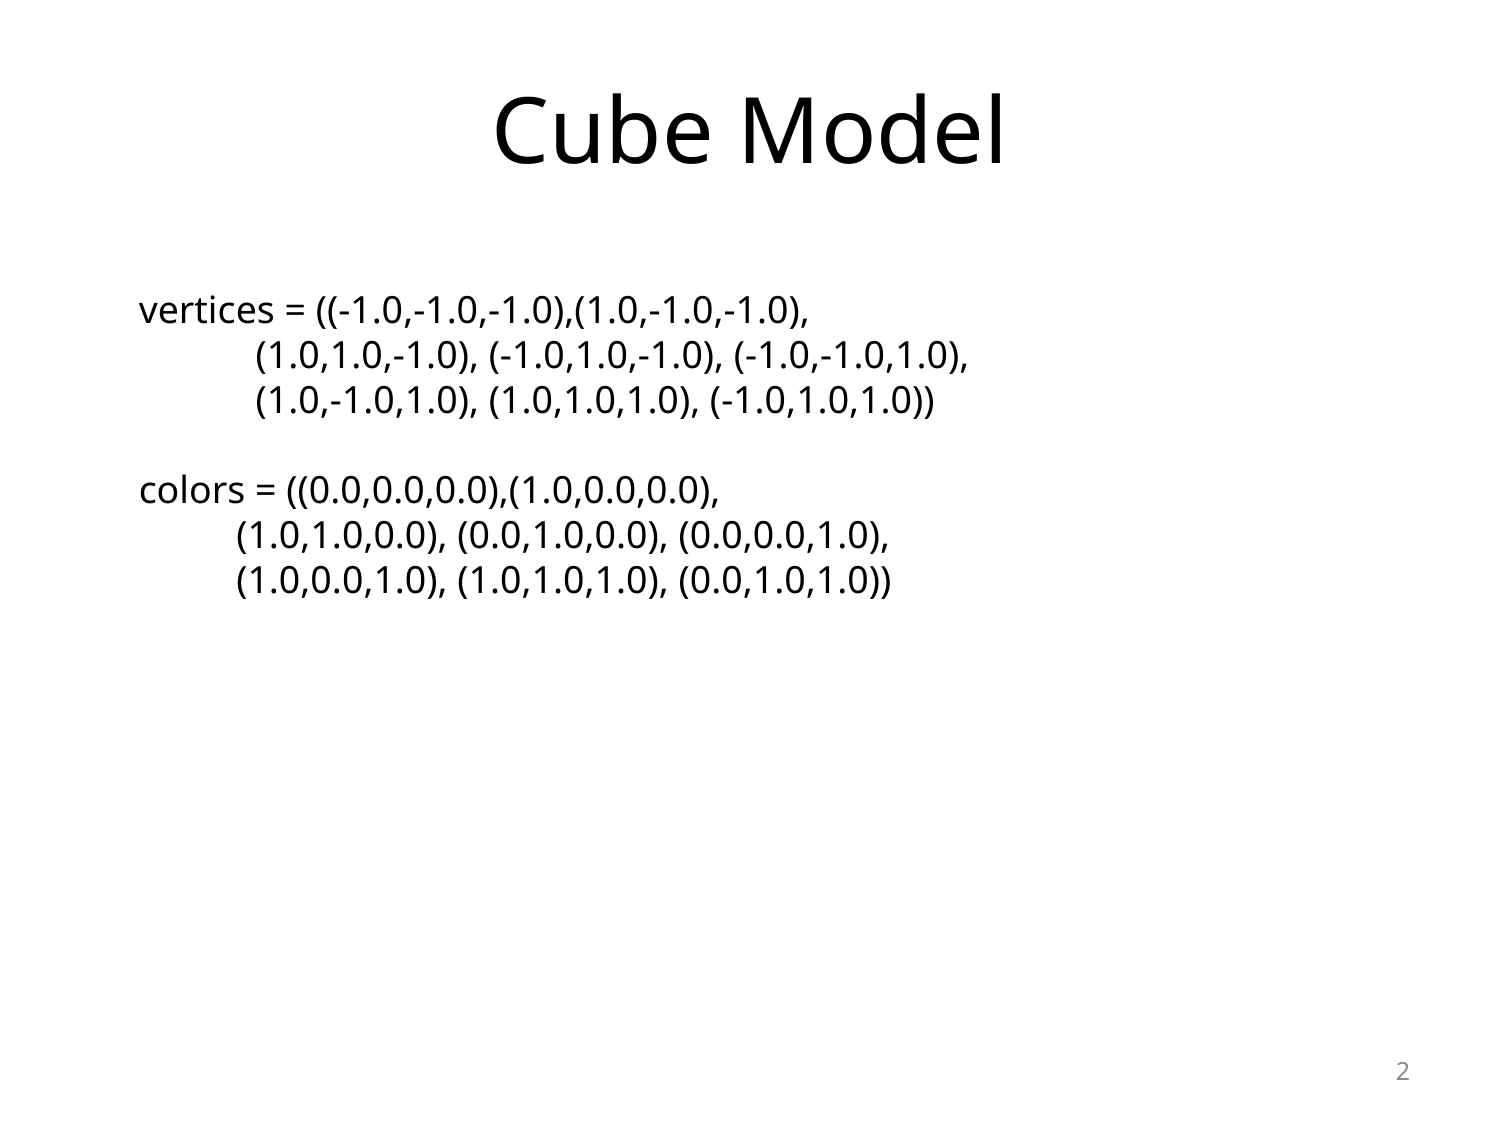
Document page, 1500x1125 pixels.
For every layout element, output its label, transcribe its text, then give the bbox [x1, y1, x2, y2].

text_box vertices = ((-1.0,-1.0,-1.0),(1.0,-1.0,-1.0), (1.0,1.0,-1.0), (-1.0,1.0,-1.0), (-1.0,-1.0,1.0), (1.0,-1.0,1.0), (1.0,1.0,1.0), (-1.0,1.0,1.0)) colors = ((0.0,0.0,0.0),(1.0,0.0,0.0), (1.0,1.0,0.0), (0.0,1.0,0.0), (0.0,0.0,1.0), (1.0,0.0,1.0), (1.0,1.0,1.0), (0.0,1.0,1.0)) [123, 278, 1258, 609]
title Cube Model [75, 45, 1425, 209]
slide_number 2 [1074, 1042, 1425, 1103]
